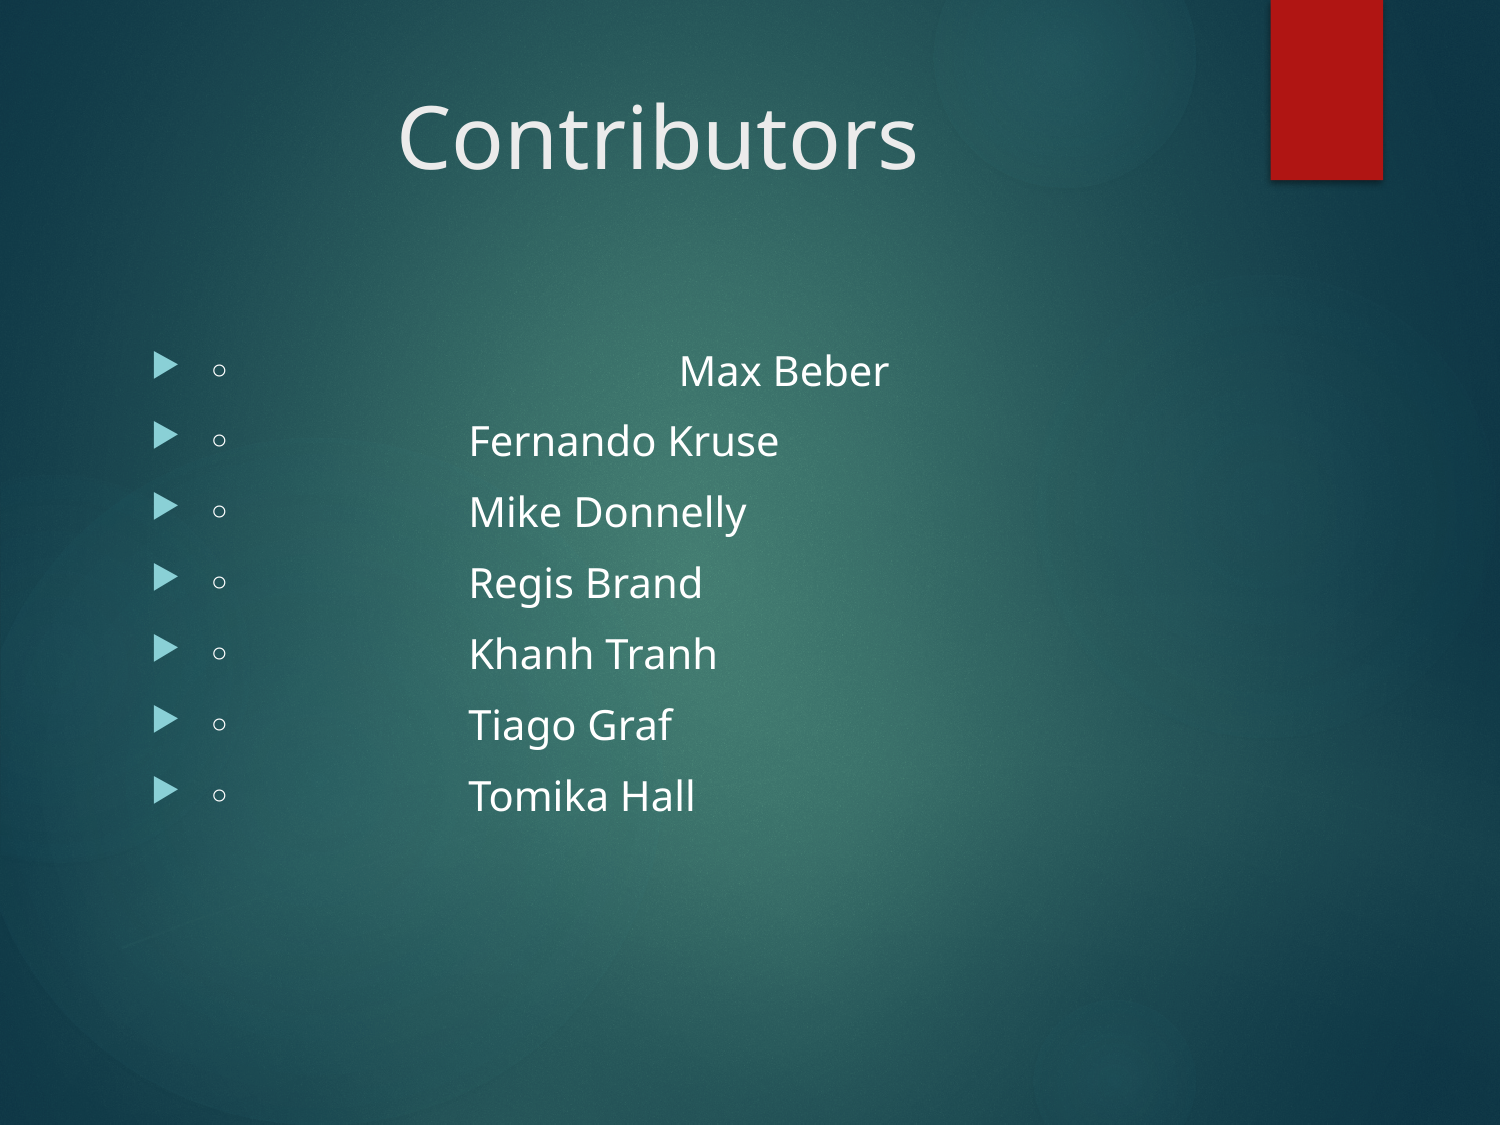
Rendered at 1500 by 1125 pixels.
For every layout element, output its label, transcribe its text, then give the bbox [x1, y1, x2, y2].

list ◦ Max Beber ◦ Fernando Kruse ◦ Mike Donnelly ◦ Regis Brand ◦ Khanh Tranh ◦ Tiago Graf ◦ Tomika Hall [135, 336, 1237, 1025]
title Contributors [79, 74, 1237, 304]
